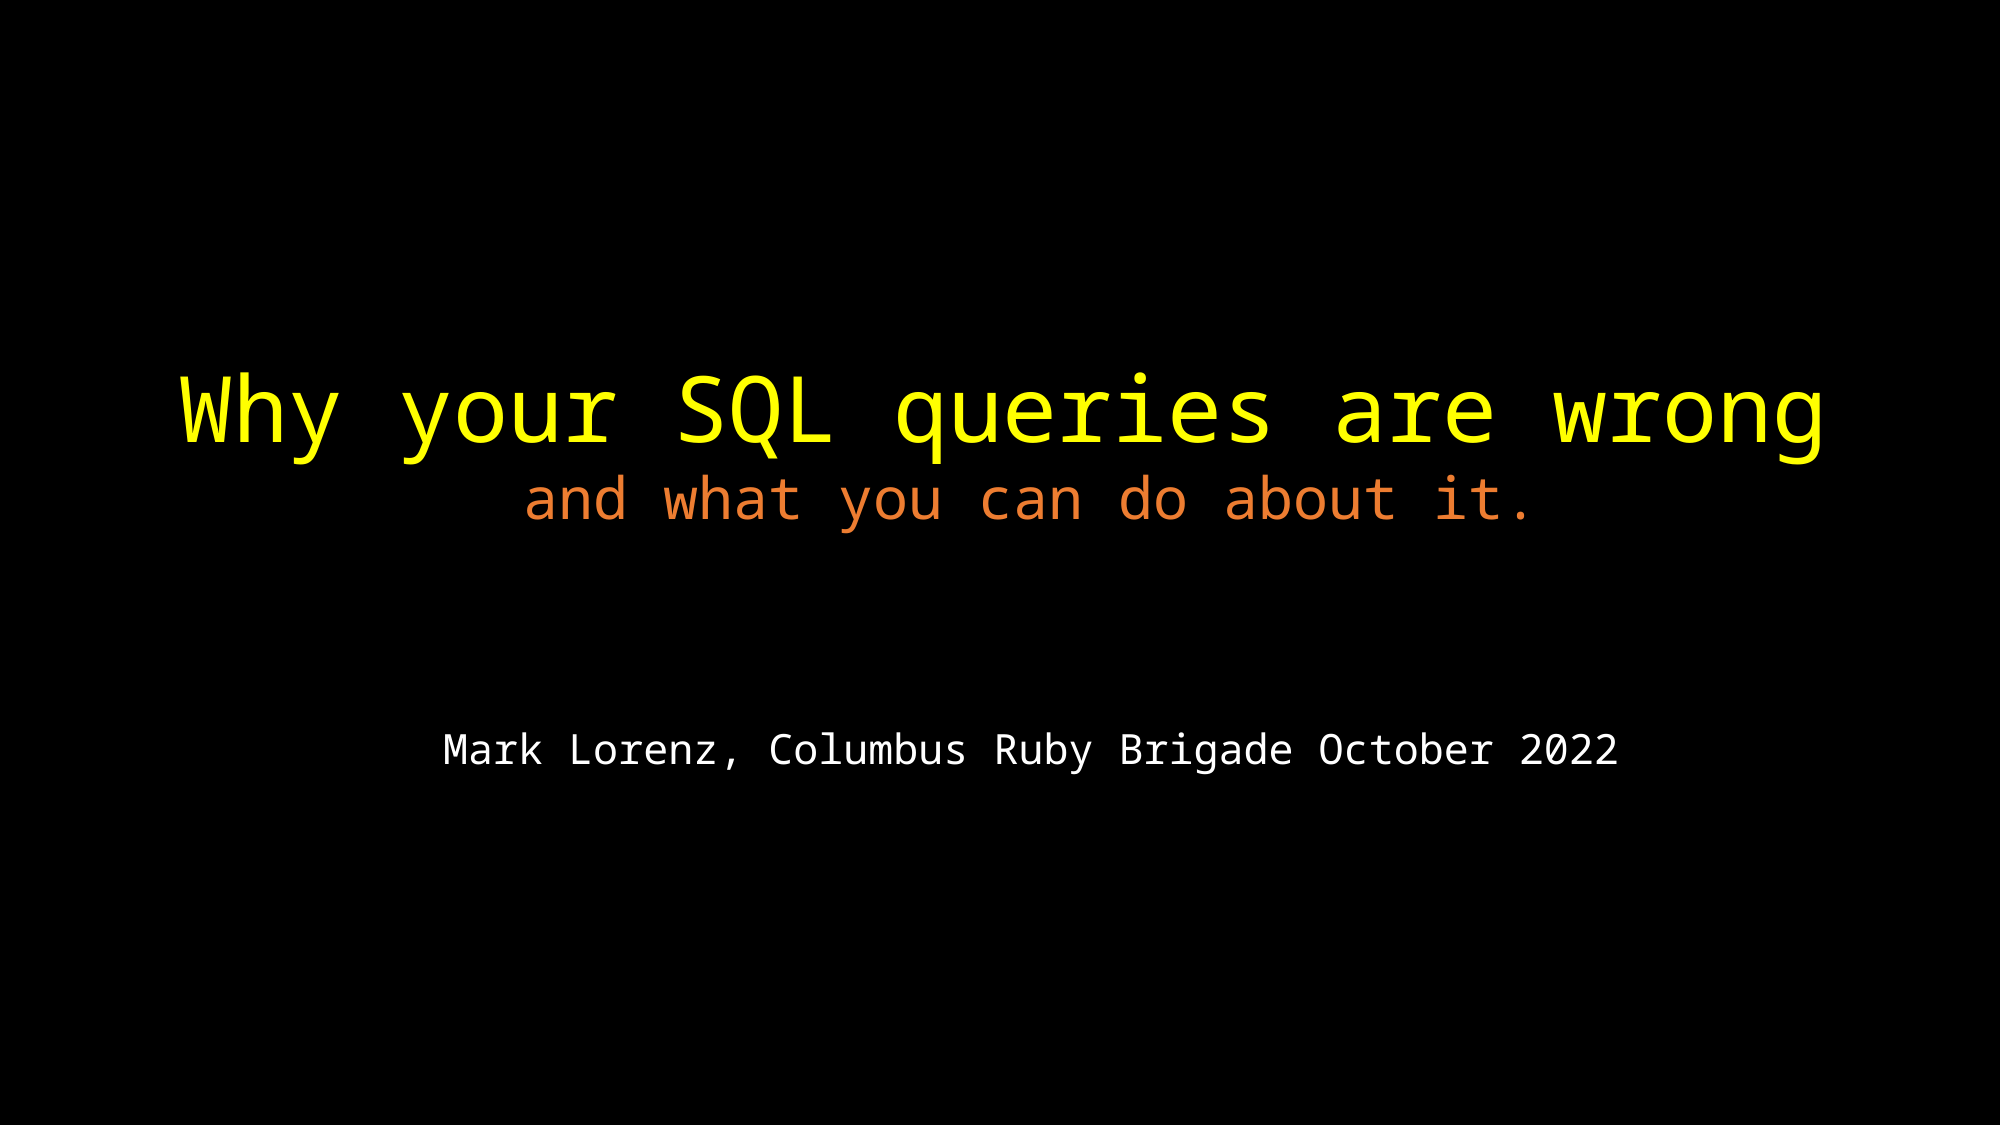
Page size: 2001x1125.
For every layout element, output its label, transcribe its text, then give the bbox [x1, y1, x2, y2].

text_box Why your SQL queries are wrong and what you can do about it. [163, 343, 1898, 539]
text_box Mark Lorenz, Columbus Ruby Brigade October 2022 [428, 715, 1633, 780]
